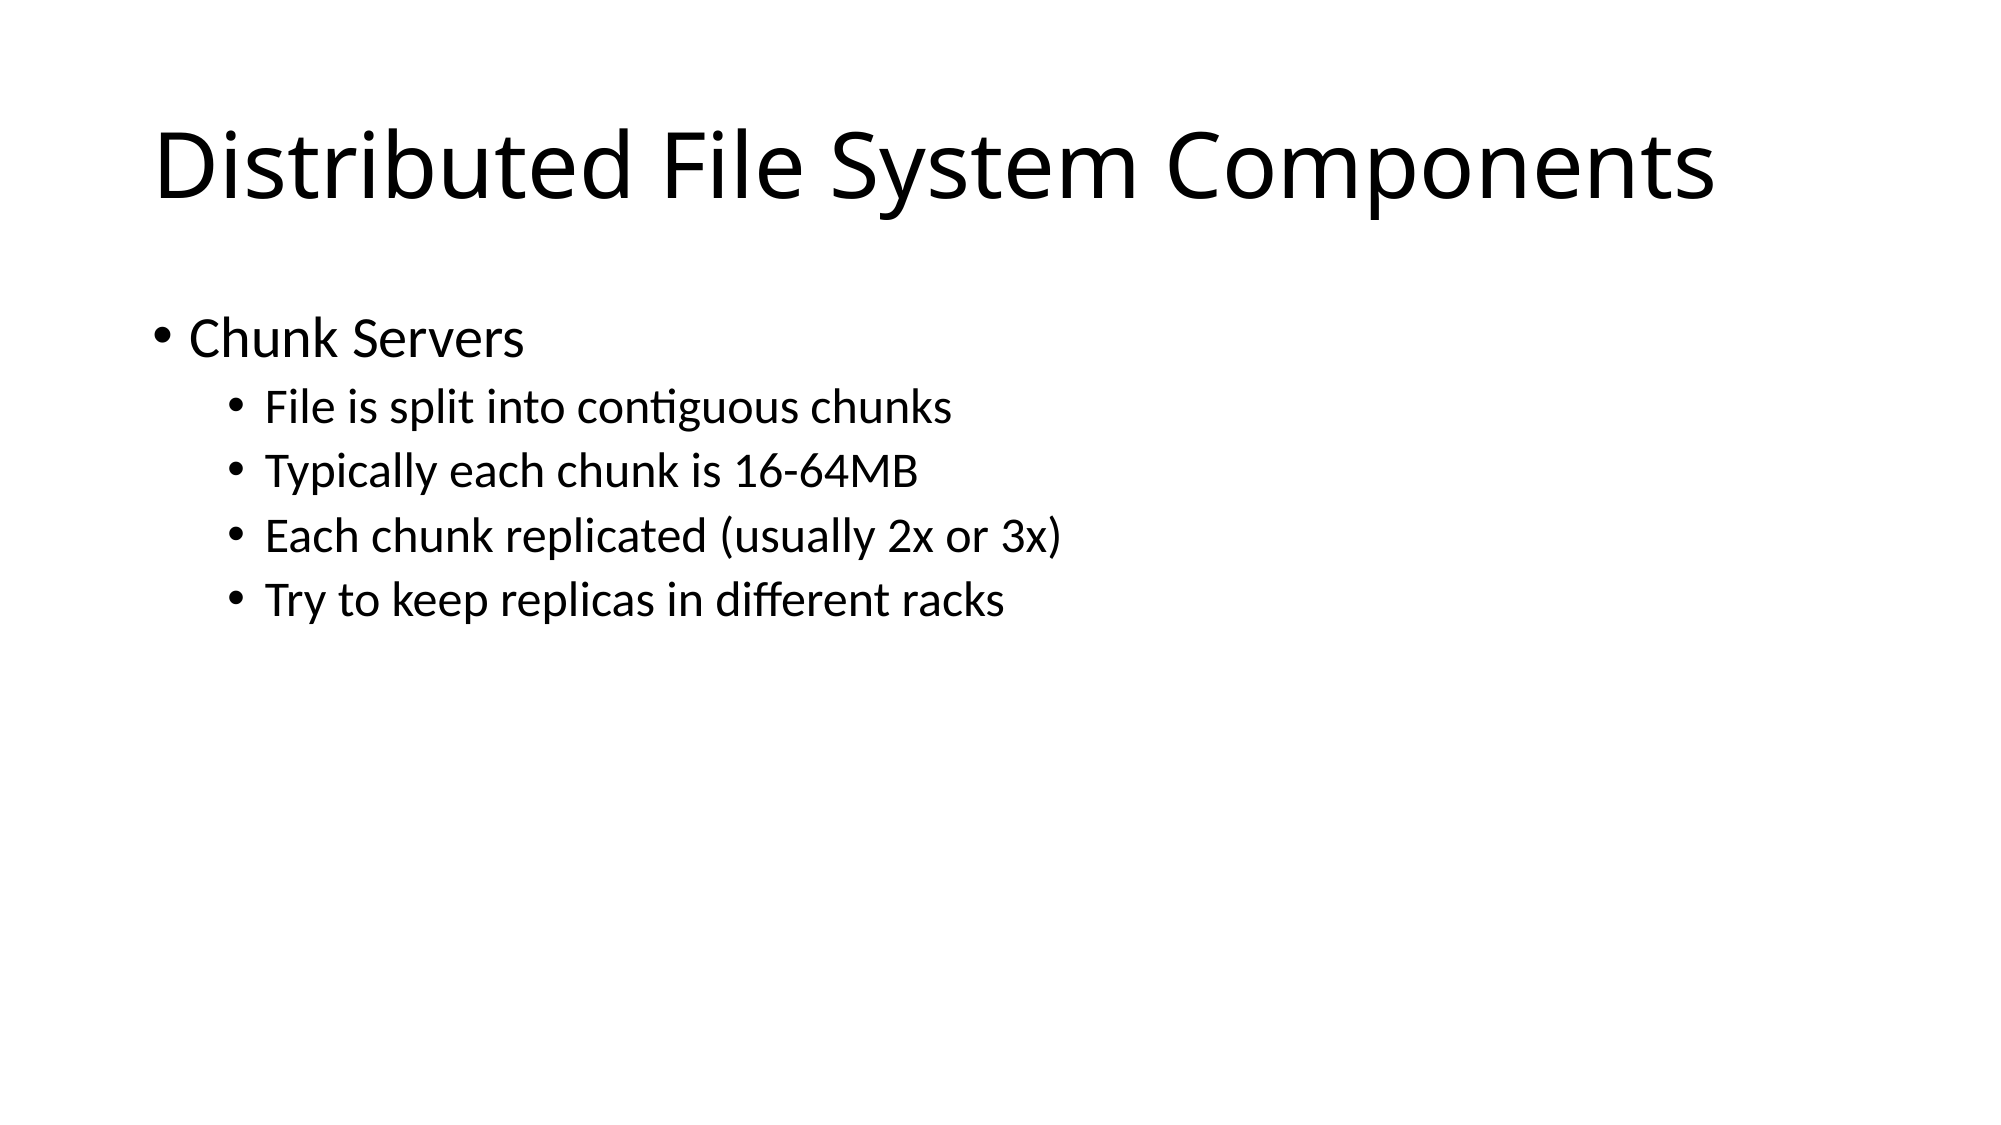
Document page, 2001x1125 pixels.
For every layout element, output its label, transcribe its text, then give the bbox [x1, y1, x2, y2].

title Distributed File System Components [137, 59, 1863, 278]
list Chunk Servers File is split into contiguous chunks Typically each chunk is 16-64MB Each chunk replicated (usually 2x or 3x) Try to keep replicas in different racks [137, 299, 1863, 1014]
